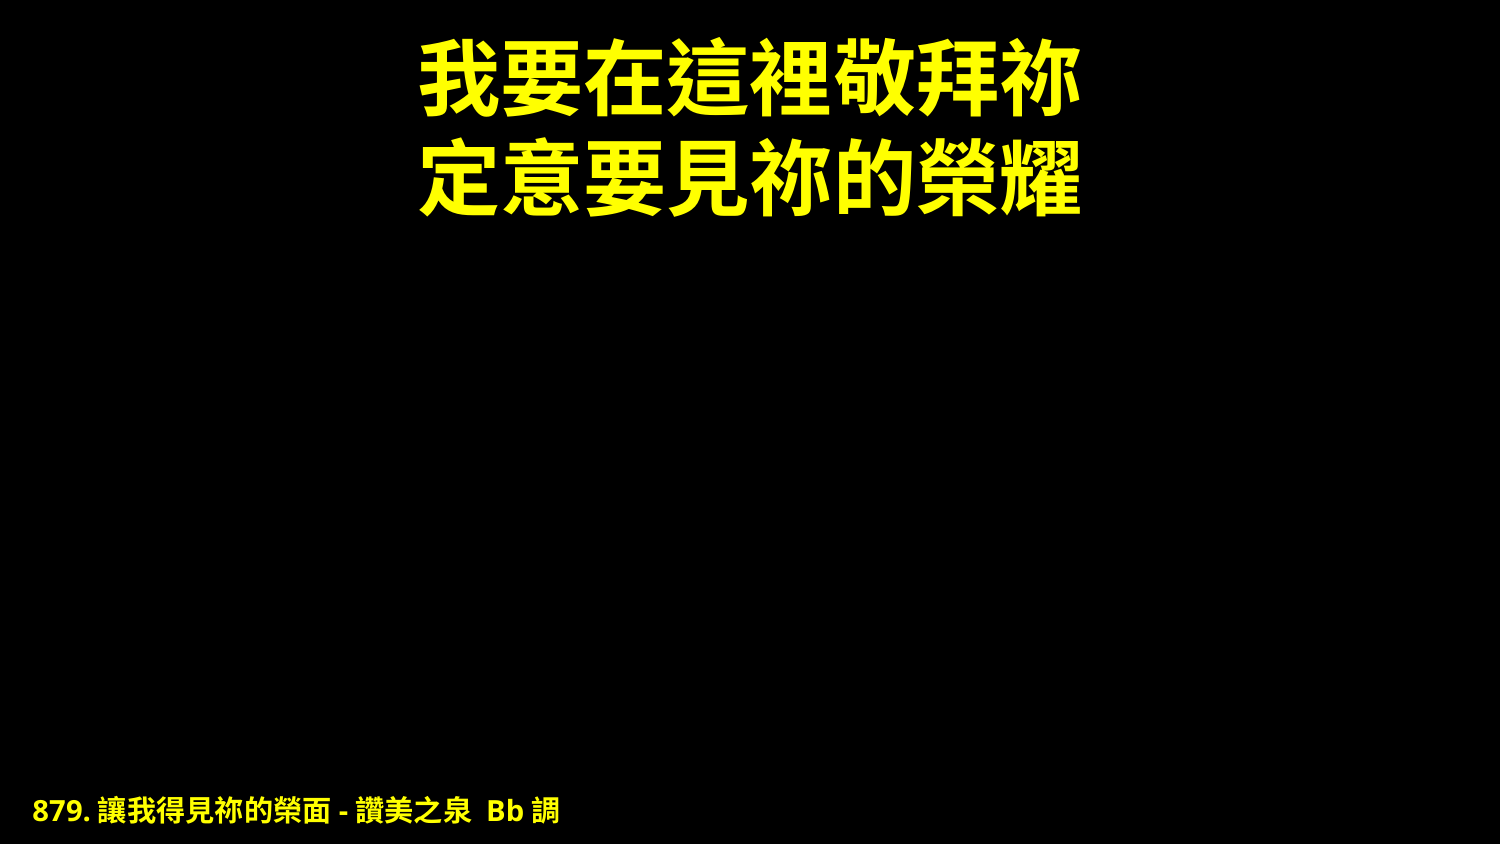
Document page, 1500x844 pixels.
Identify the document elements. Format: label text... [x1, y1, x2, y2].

title 我要在這裡敬拜祢 定意要見祢的榮耀 [0, 55, 1500, 197]
text_box 879.讓我得見祢的榮面-讚美之泉 Bb調 [17, 784, 774, 835]
